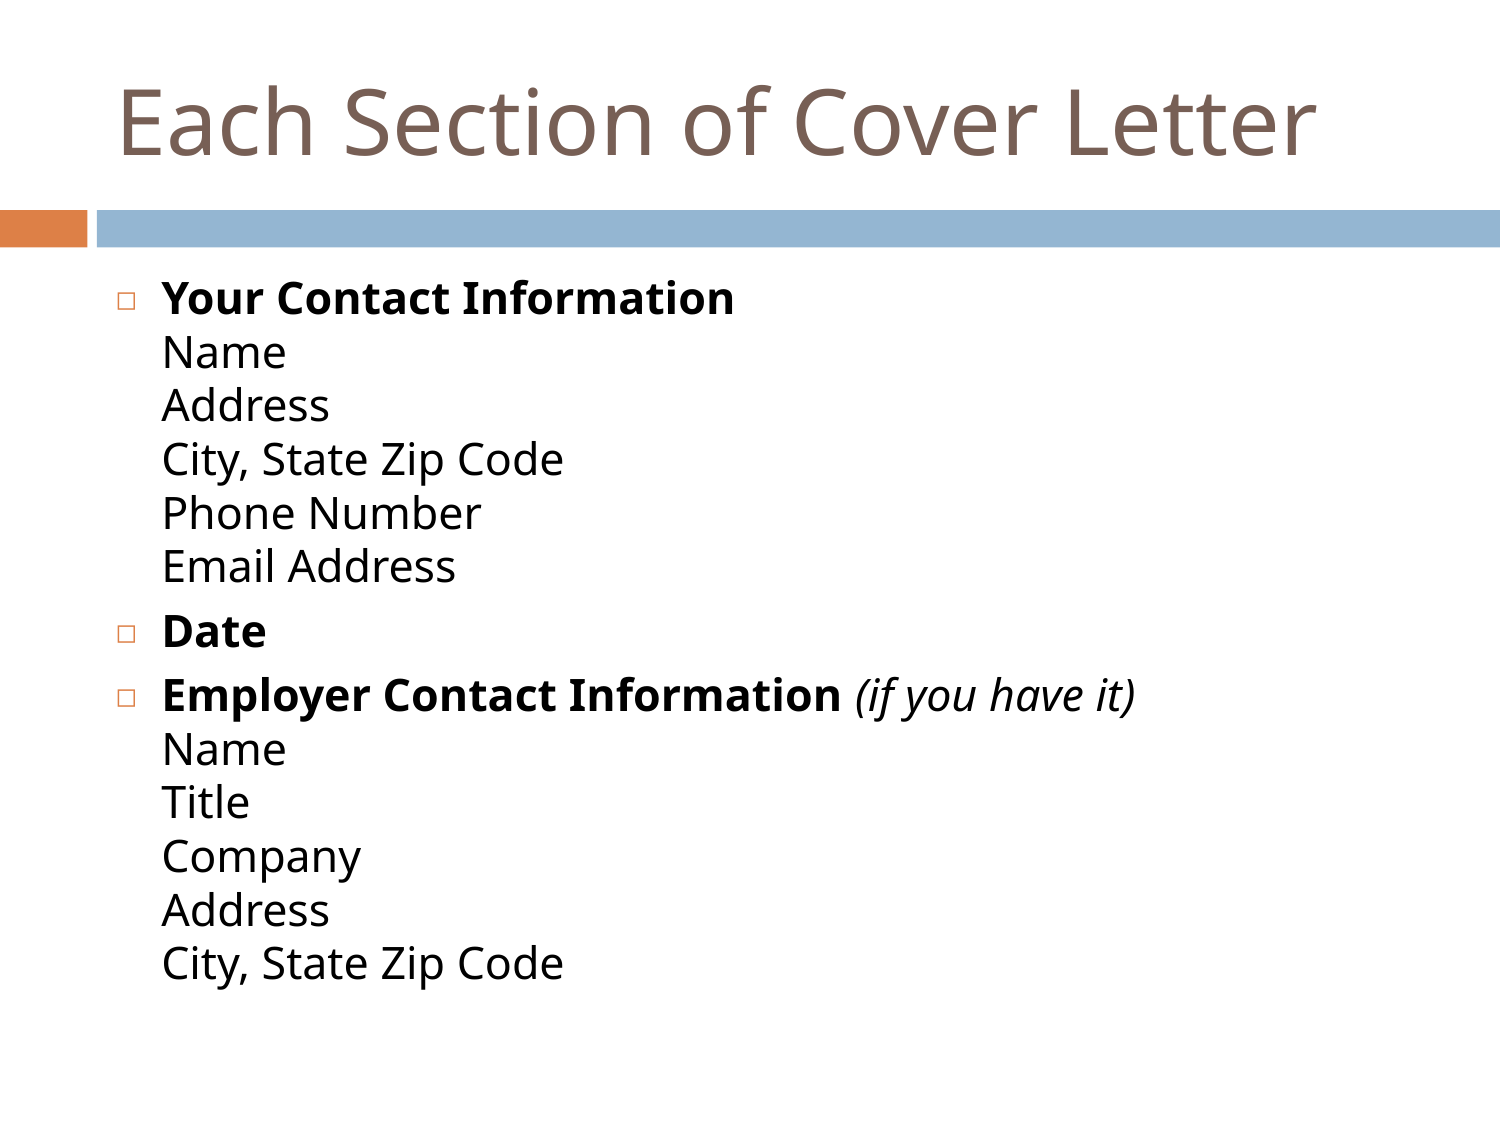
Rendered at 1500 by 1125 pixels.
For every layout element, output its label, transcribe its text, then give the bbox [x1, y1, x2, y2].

title Each Section of Cover Letter [100, 37, 1438, 200]
list Your Contact Information Name Address City, State Zip Code Phone Number Email Address Date Employer Contact Information (if you have it) Name Title Company Address City, State Zip Code [100, 262, 1438, 1000]
